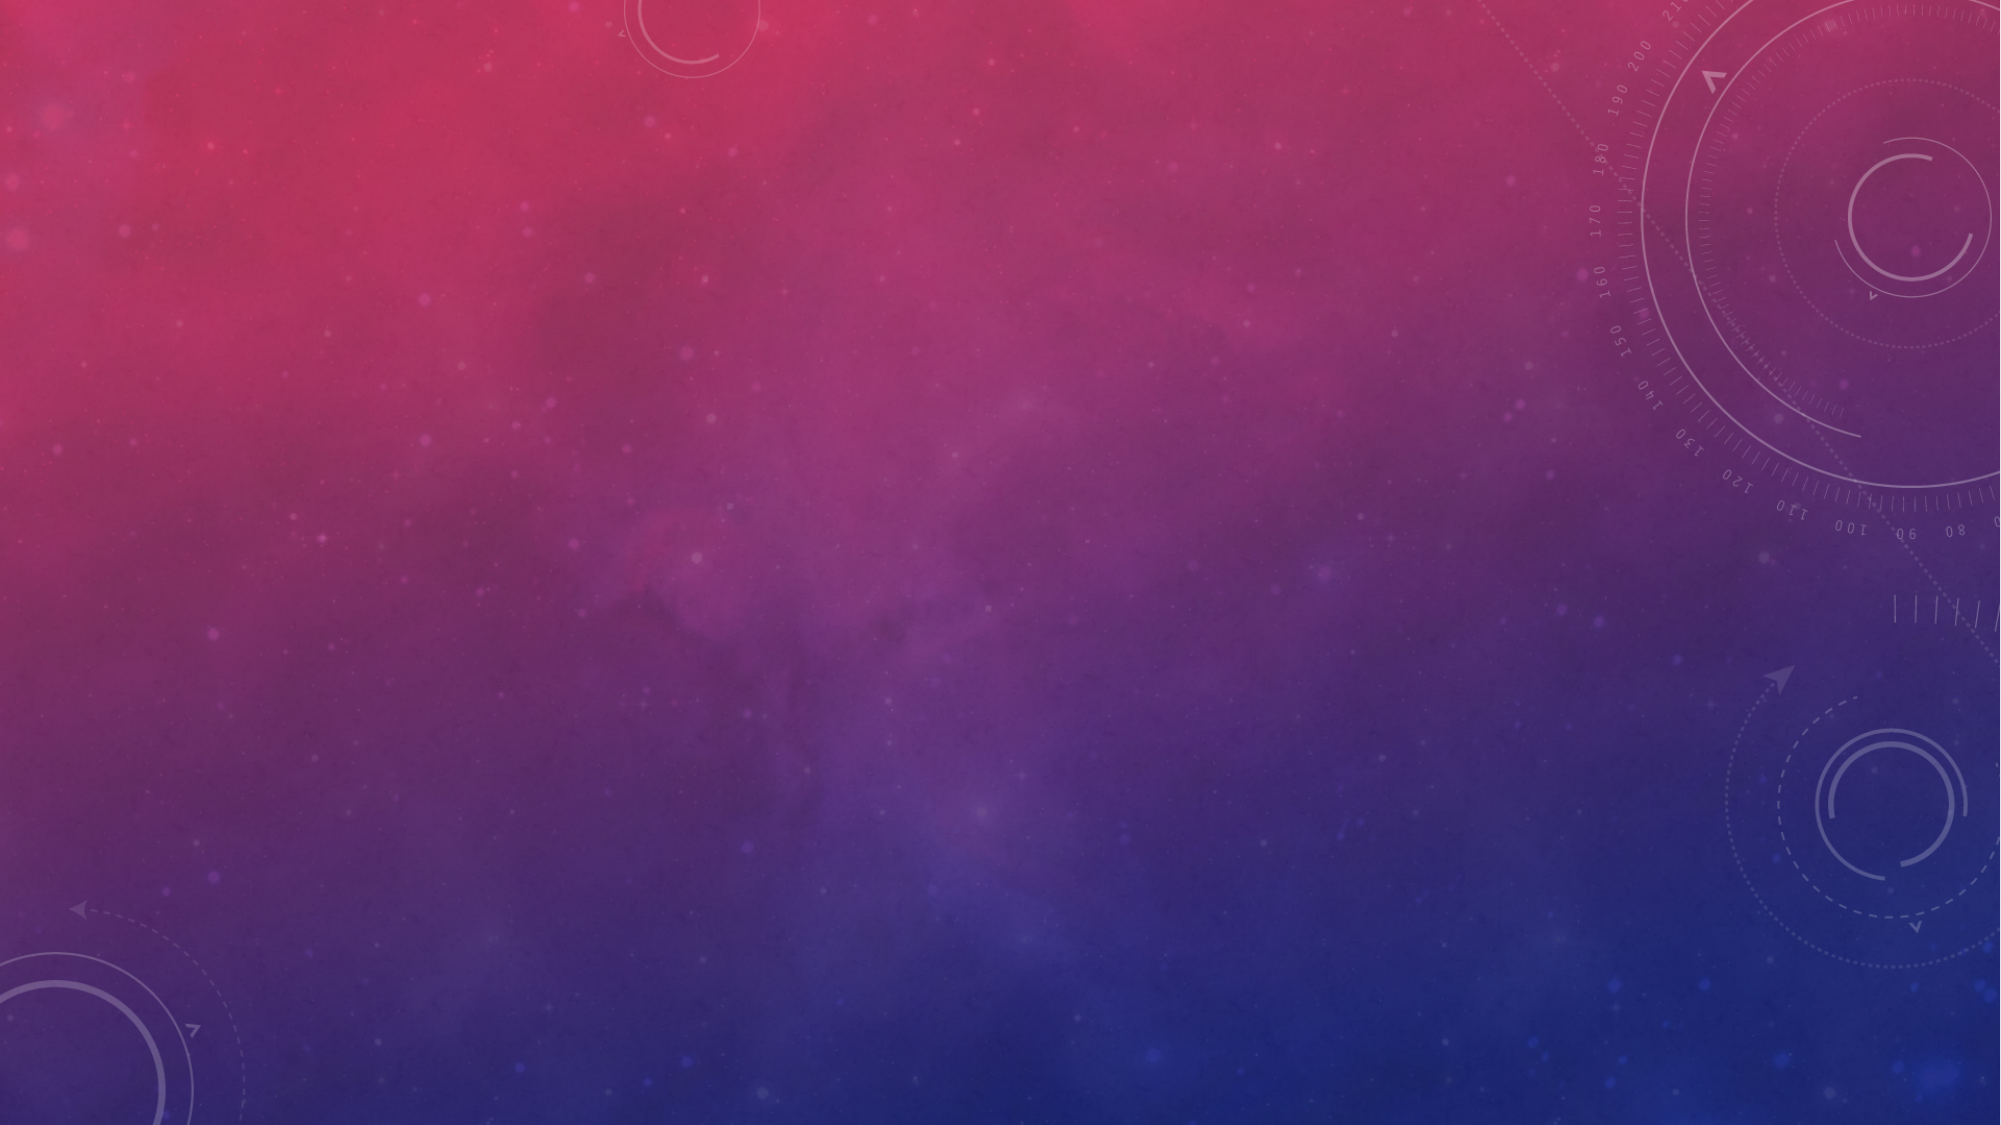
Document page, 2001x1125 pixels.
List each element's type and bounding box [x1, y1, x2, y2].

list [112, 351, 1775, 950]
picture [0, 0, 2001, 1125]
